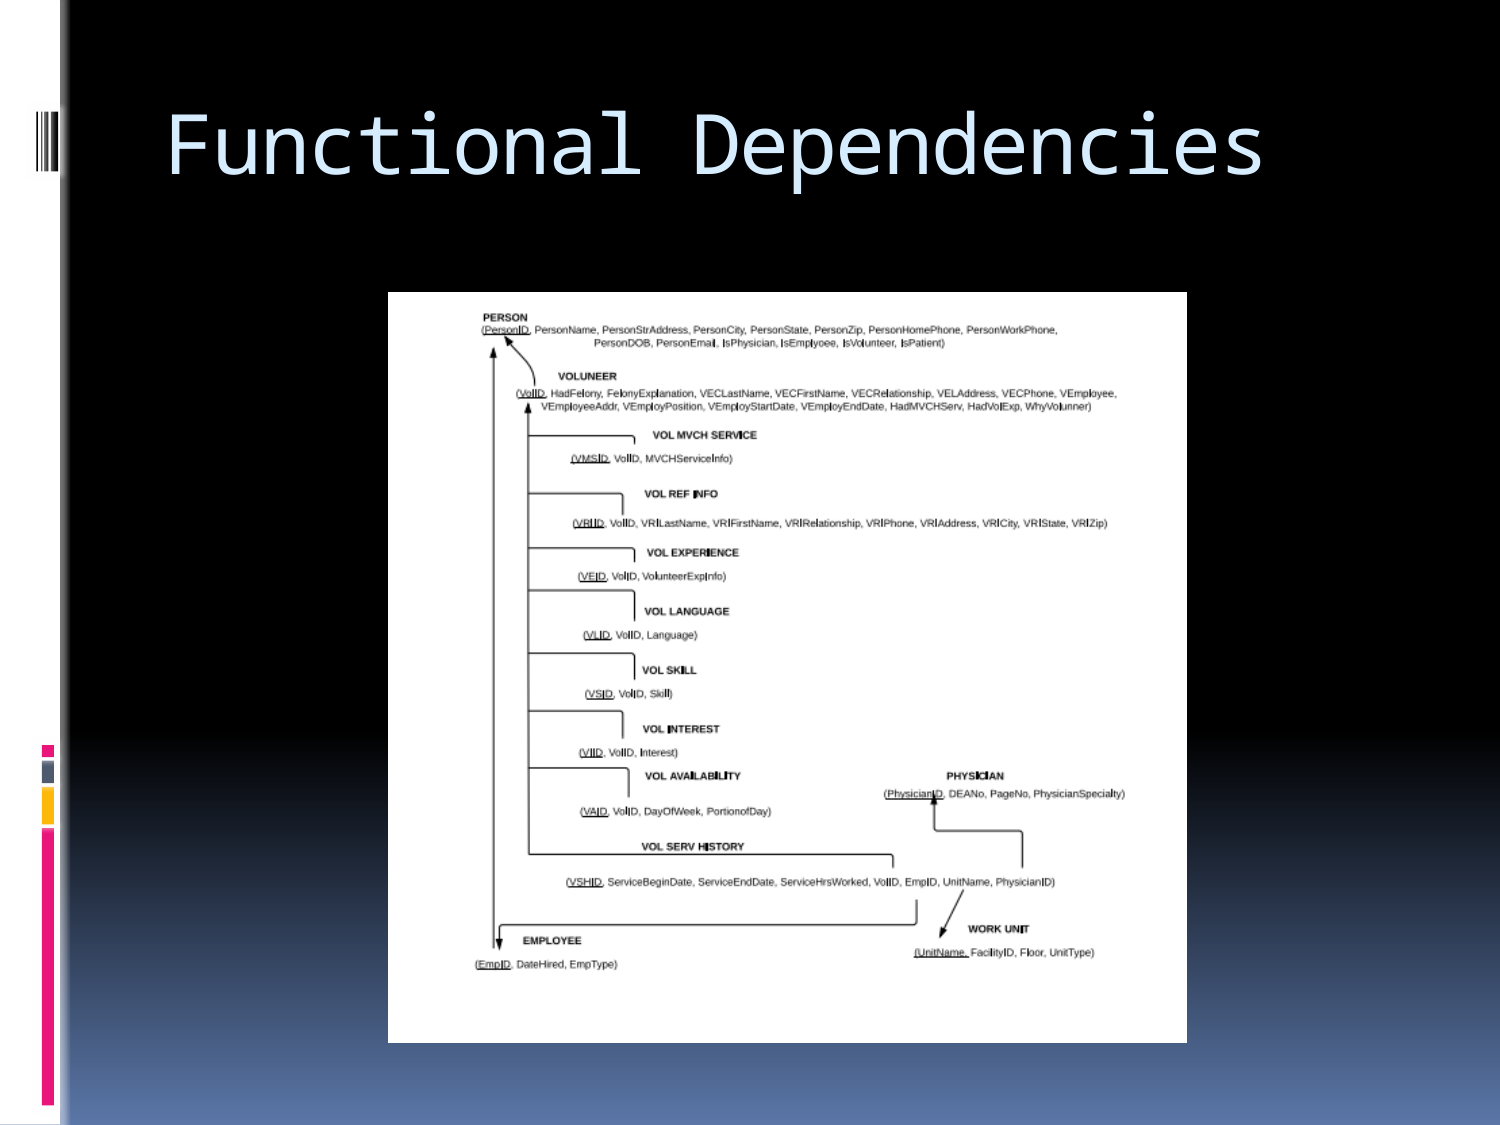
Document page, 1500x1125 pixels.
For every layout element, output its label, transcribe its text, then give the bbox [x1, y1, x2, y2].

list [388, 292, 1187, 1044]
title Functional Dependencies [150, 83, 1425, 234]
